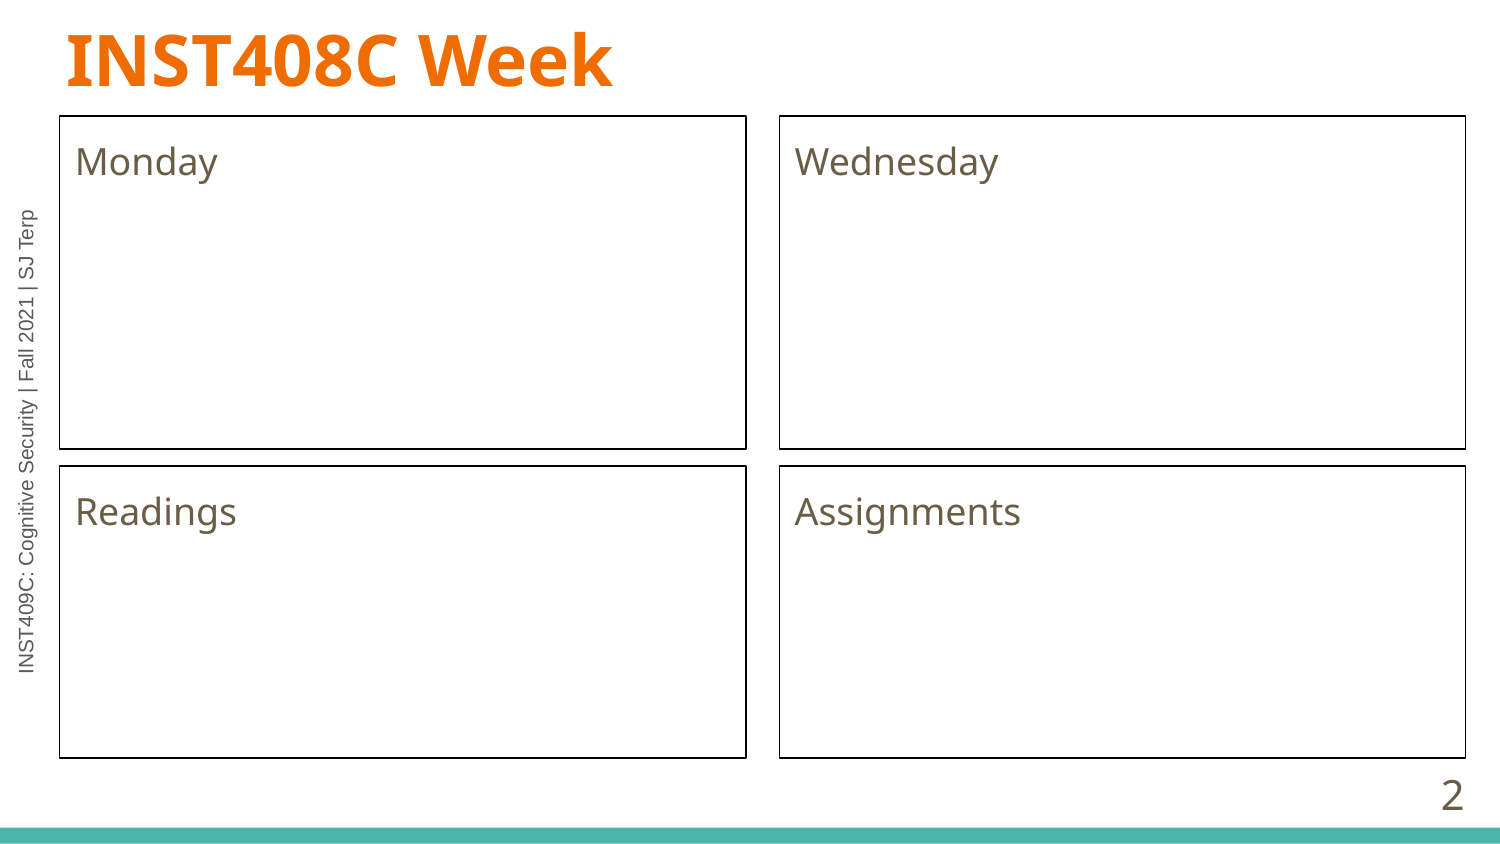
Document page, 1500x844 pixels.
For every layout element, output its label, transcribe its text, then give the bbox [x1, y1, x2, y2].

list Wednesday [779, 116, 1466, 450]
list Monday [59, 116, 746, 450]
slide_number ‹#› [1389, 764, 1480, 830]
title INST408C Week [51, 0, 1449, 116]
list Assignments [779, 465, 1466, 758]
list Readings [59, 465, 746, 758]
